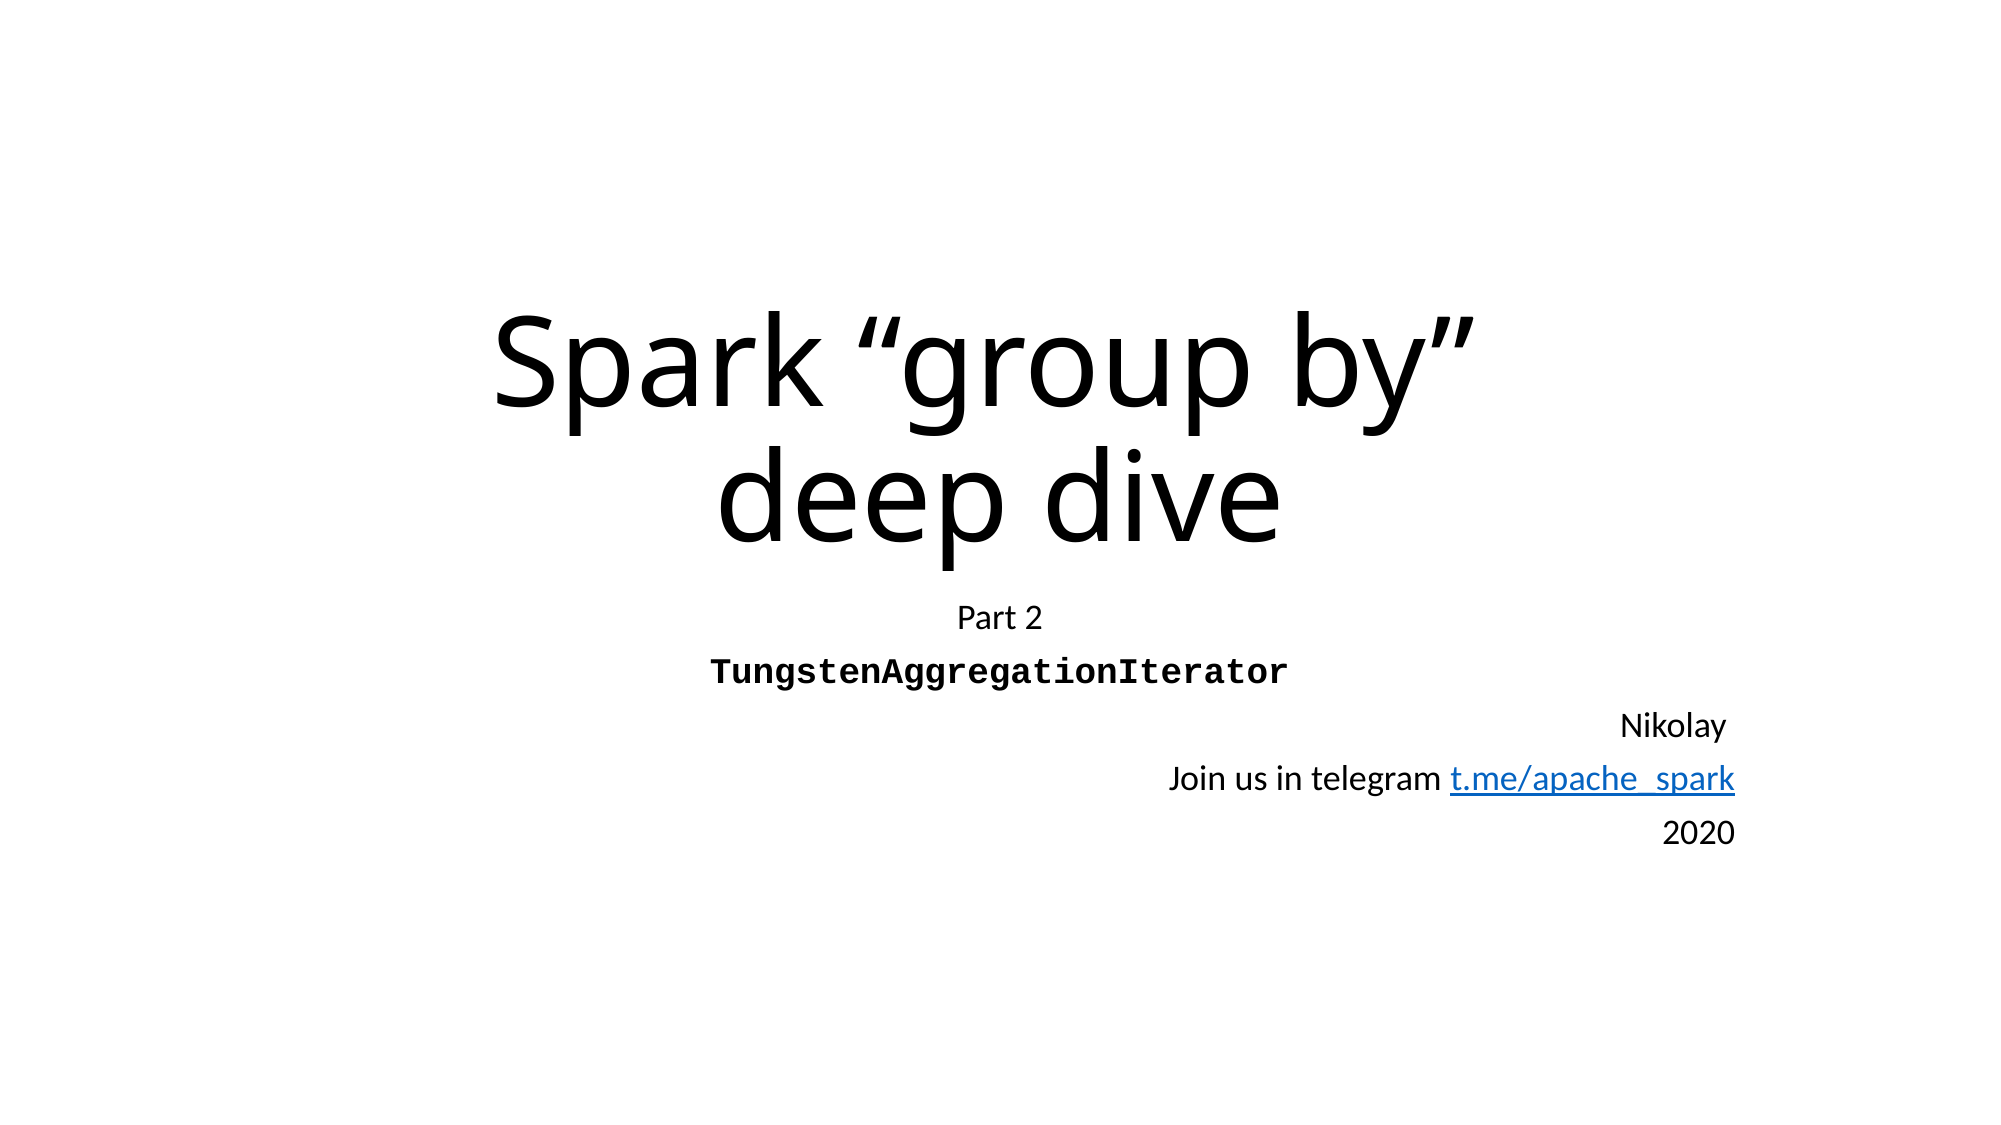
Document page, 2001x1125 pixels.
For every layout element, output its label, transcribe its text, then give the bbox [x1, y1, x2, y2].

subtitle Part 2 TungstenAggregationIterator Nikolay Join us in telegram t.me/apache_spark 2020 [249, 590, 1750, 863]
title Spark “group by” deep dive [249, 184, 1750, 576]
